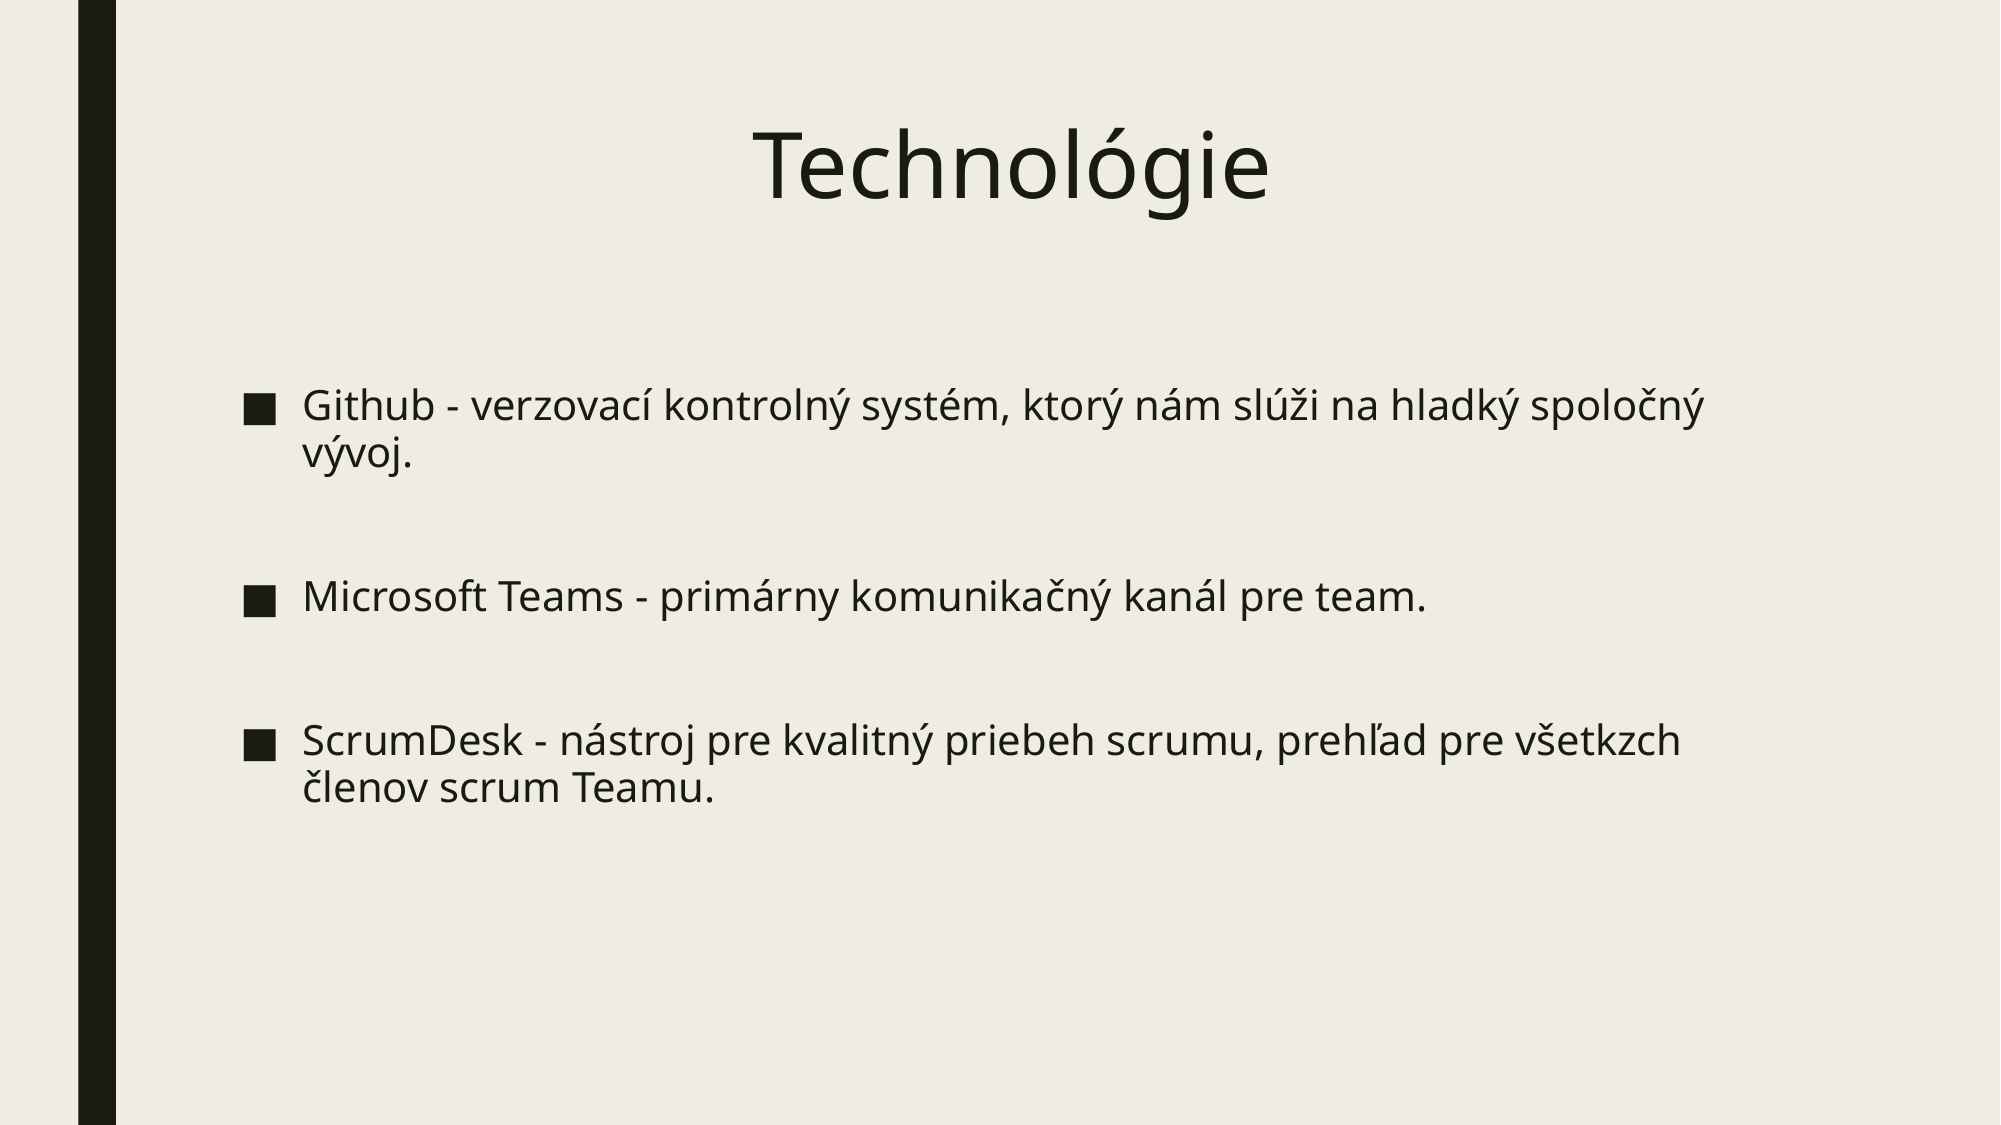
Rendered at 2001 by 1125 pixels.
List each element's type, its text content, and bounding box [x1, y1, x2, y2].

title Technológie [225, 112, 1800, 357]
list Github - verzovací kontrolný systém, ktorý nám slúži na hladký spoločný vývoj. Microsoft Teams - primárny komunikačný kanál pre team. ScrumDesk - nástroj pre kvalitný priebeh scrumu, prehľad pre všetkzch členov scrum Teamu. [225, 375, 1800, 963]
